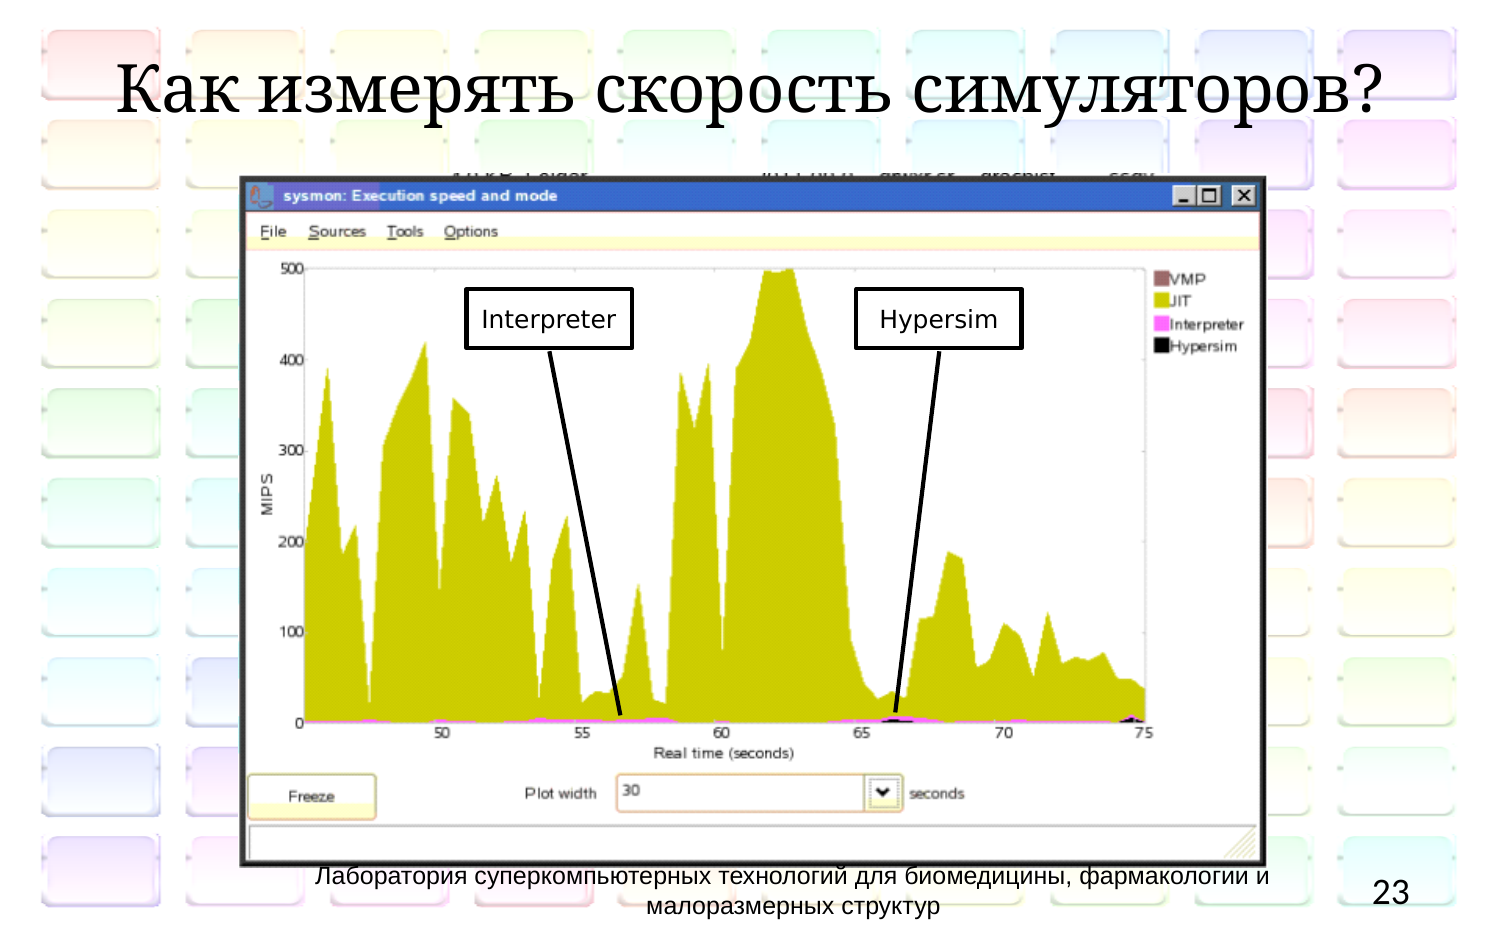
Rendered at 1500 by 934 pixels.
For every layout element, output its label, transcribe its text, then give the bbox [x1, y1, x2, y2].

picture [0, 0, 1500, 934]
text_box 23 [1352, 864, 1425, 915]
text_box Лаборатория суперкомпьютерных технологий для биомедицины, фармакологии и малоразмерных структур [249, 864, 1338, 915]
title Как измерять скорость симуляторов? [75, 7, 1425, 164]
